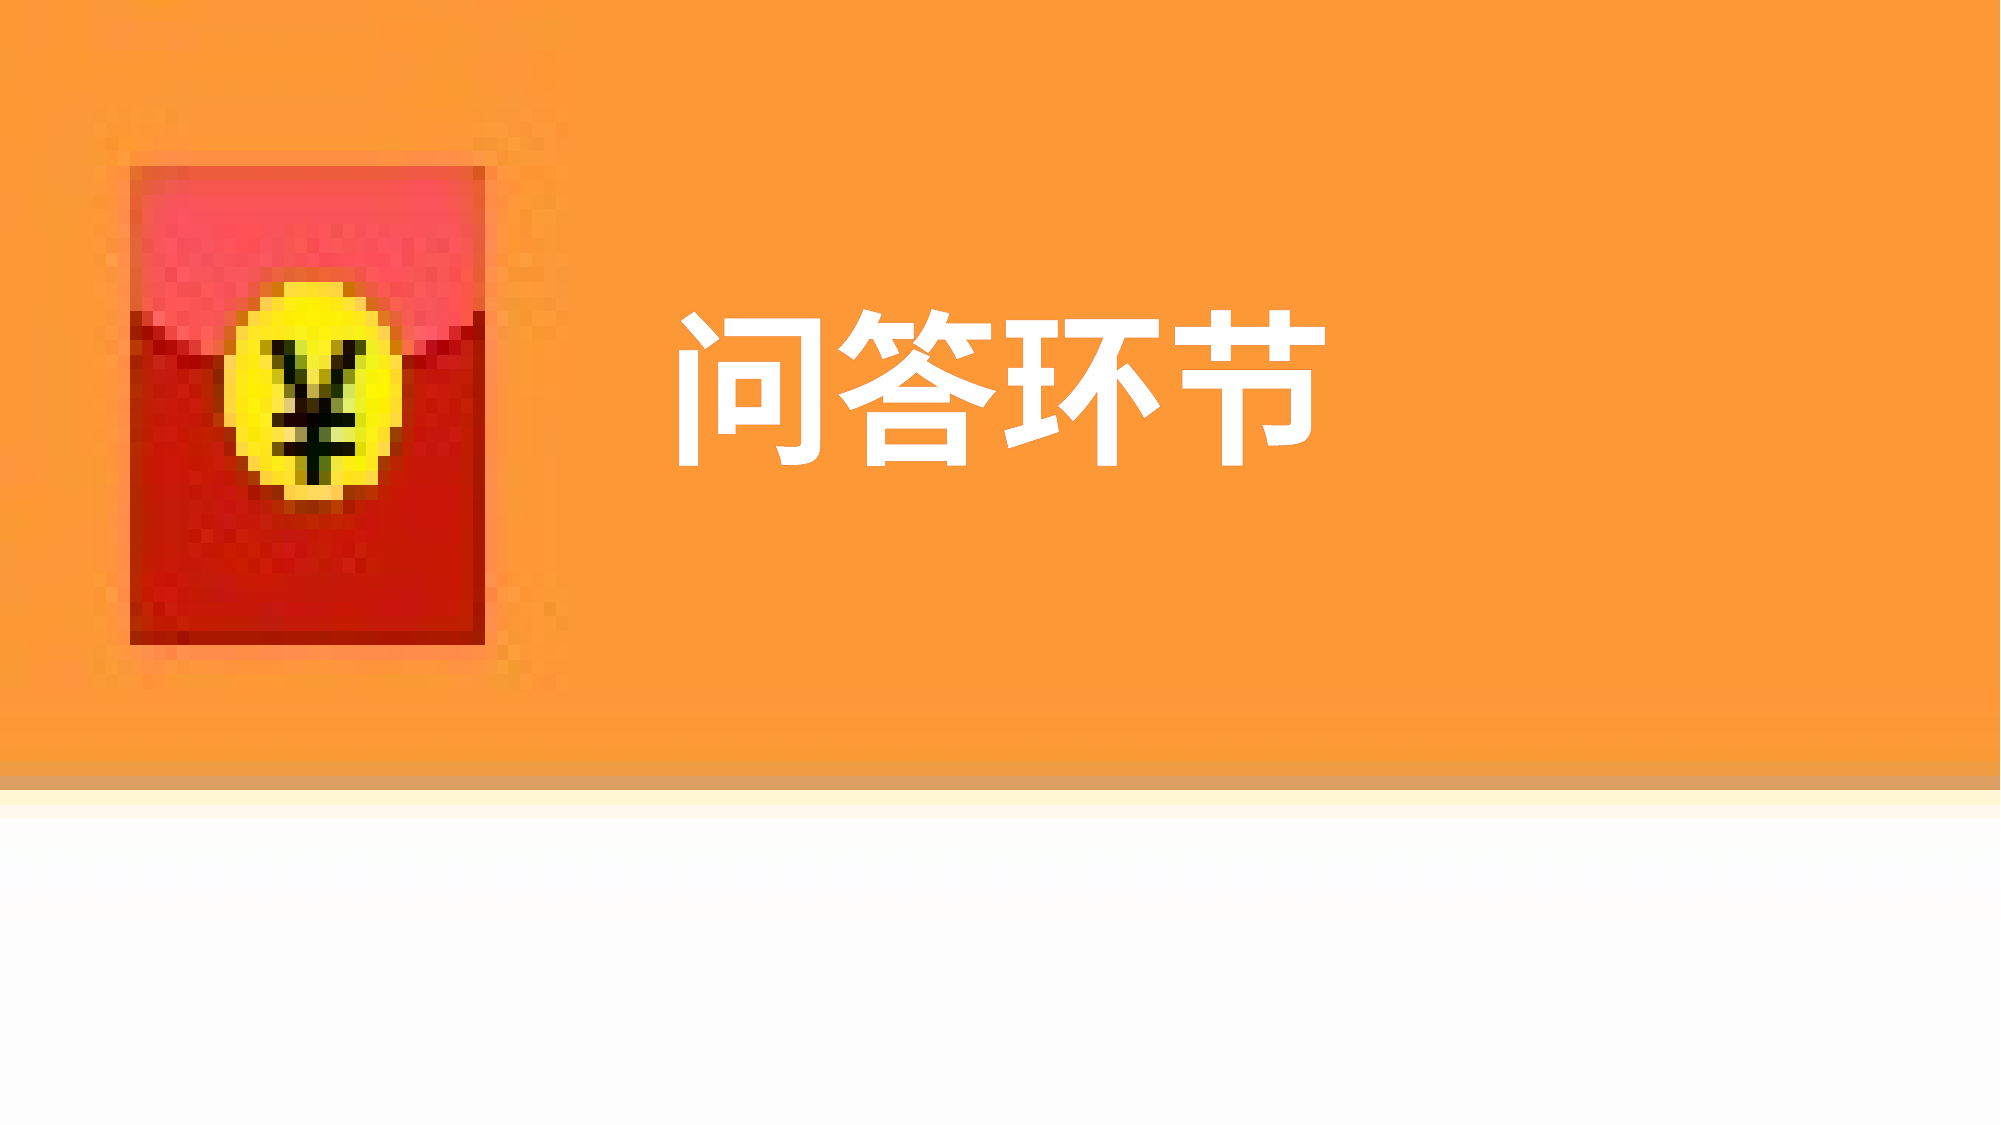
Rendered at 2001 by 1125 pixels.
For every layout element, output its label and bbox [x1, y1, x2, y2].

list [0, 0, 2000, 1125]
